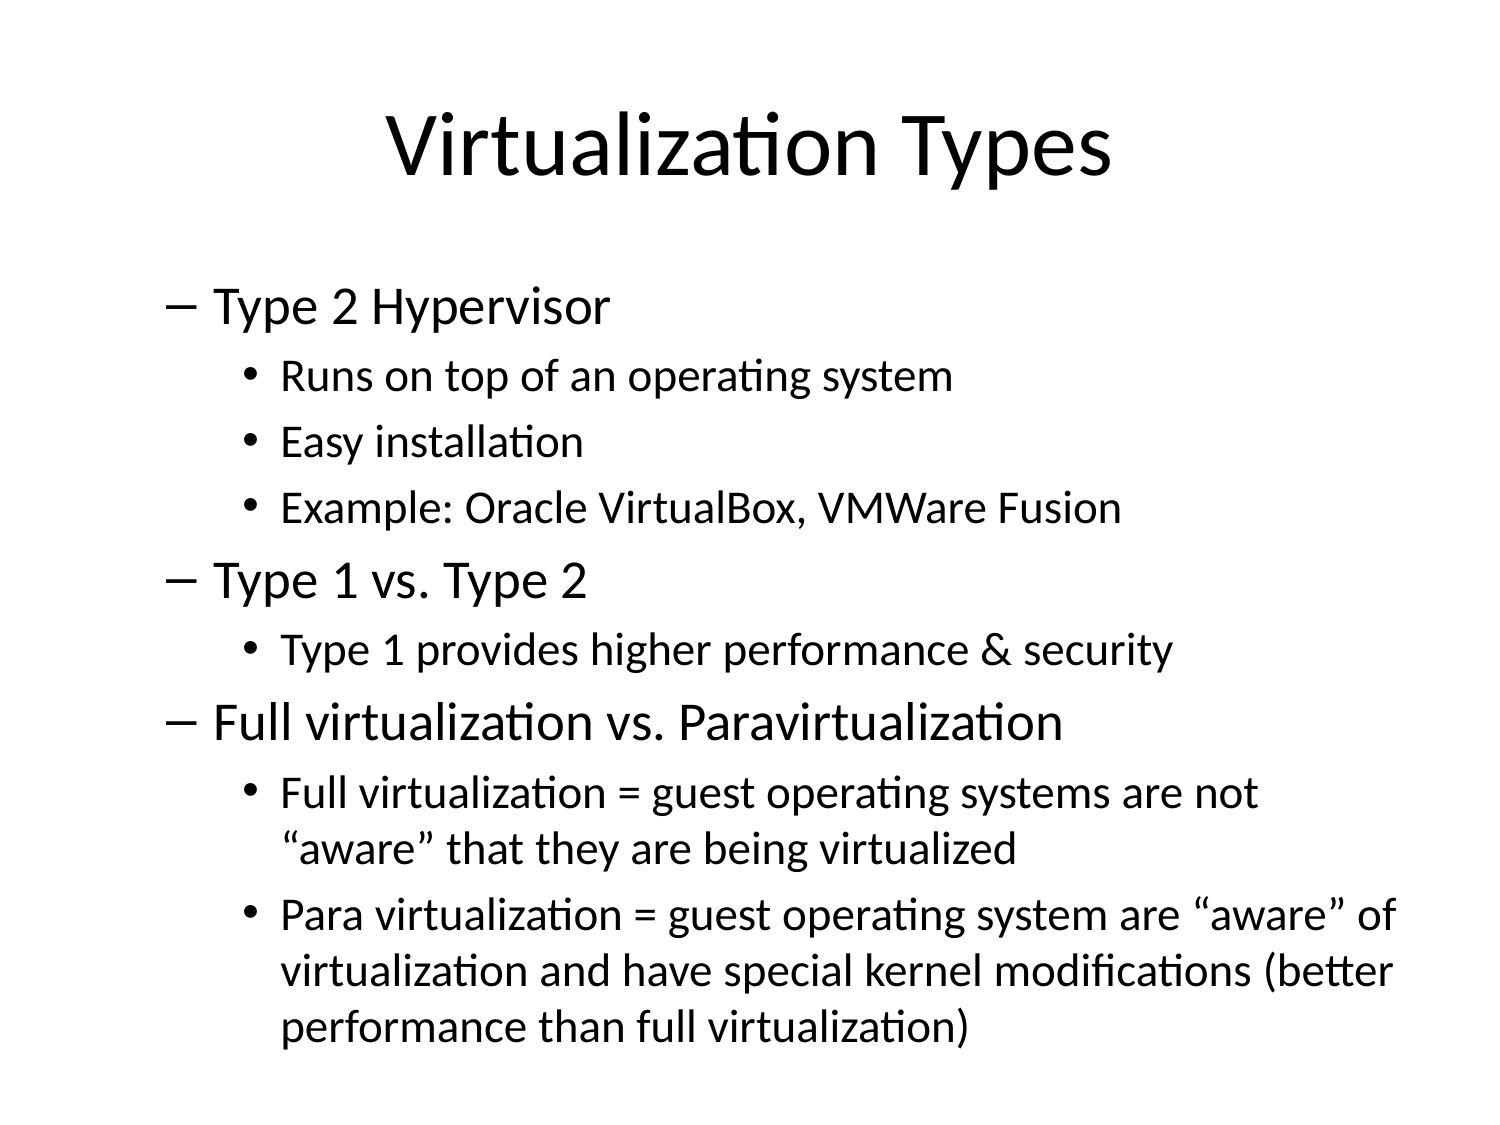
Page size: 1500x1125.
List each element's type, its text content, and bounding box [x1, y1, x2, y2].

text_box [584, 700, 615, 761]
title Virtualization Types [75, 45, 1425, 233]
list Type 2 Hypervisor Runs on top of an operating system Easy installation Example: Oracle VirtualBox, VMWare Fusion Type 1 vs. Type 2 Type 1 provides higher performance & security Full virtualization vs. Paravirtualization Full virtualization = guest operating systems are not “aware” that they are being virtualized Para virtualization = guest operating system are “aware” of virtualization and have special kernel modifications (better performance than full virtualization) [75, 262, 1425, 1070]
